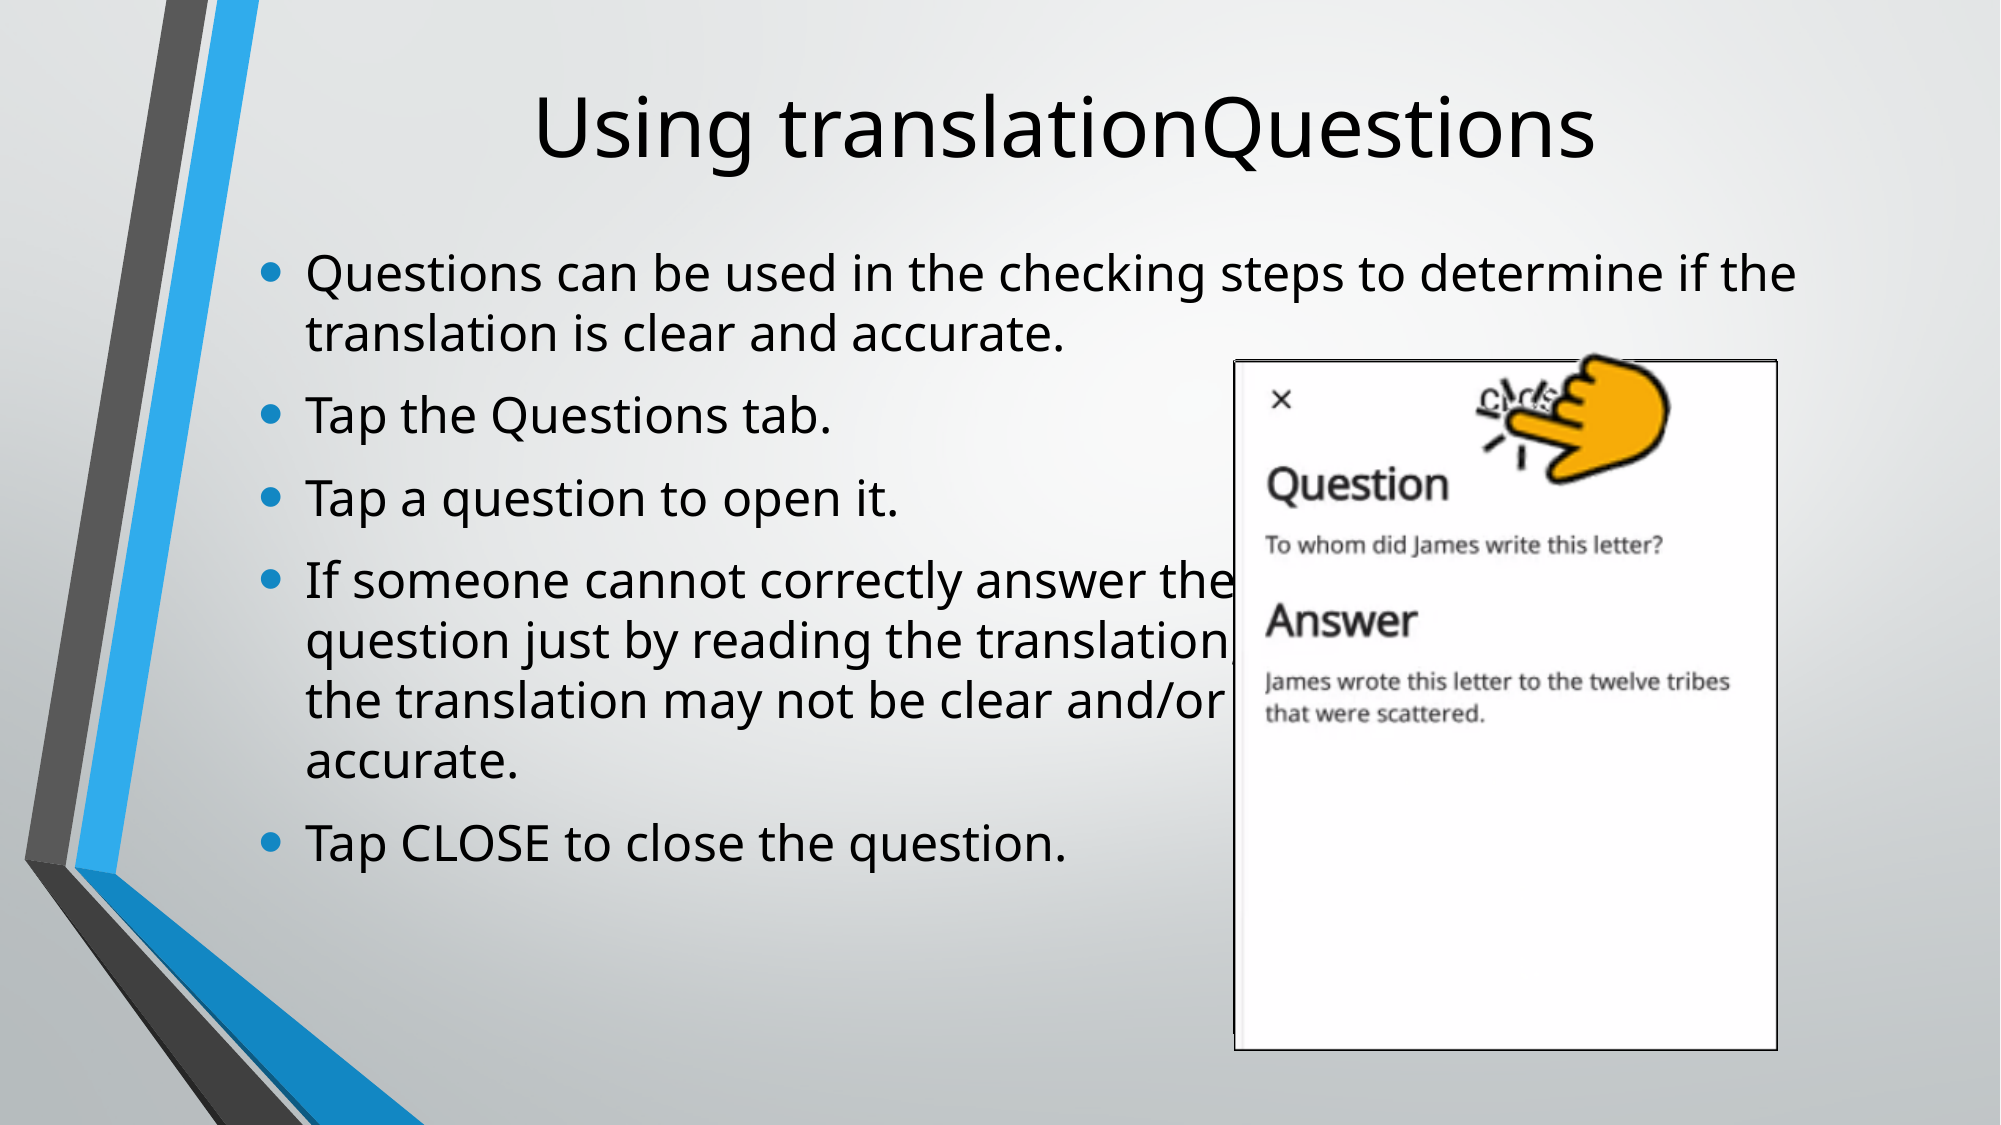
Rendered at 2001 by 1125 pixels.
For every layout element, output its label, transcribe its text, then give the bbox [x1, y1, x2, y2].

list Questions can be used in the checking steps to determine if the translation is clear and accurate. Tap the Questions tab. Tap a question to open it. If someone cannot correctly answer the question just by reading the translation, the translation may not be clear and/or accurate. Tap CLOSE to close the question. [243, 233, 1887, 950]
title Using translationQuestions [243, 50, 1887, 198]
picture [1233, 303, 1840, 1051]
